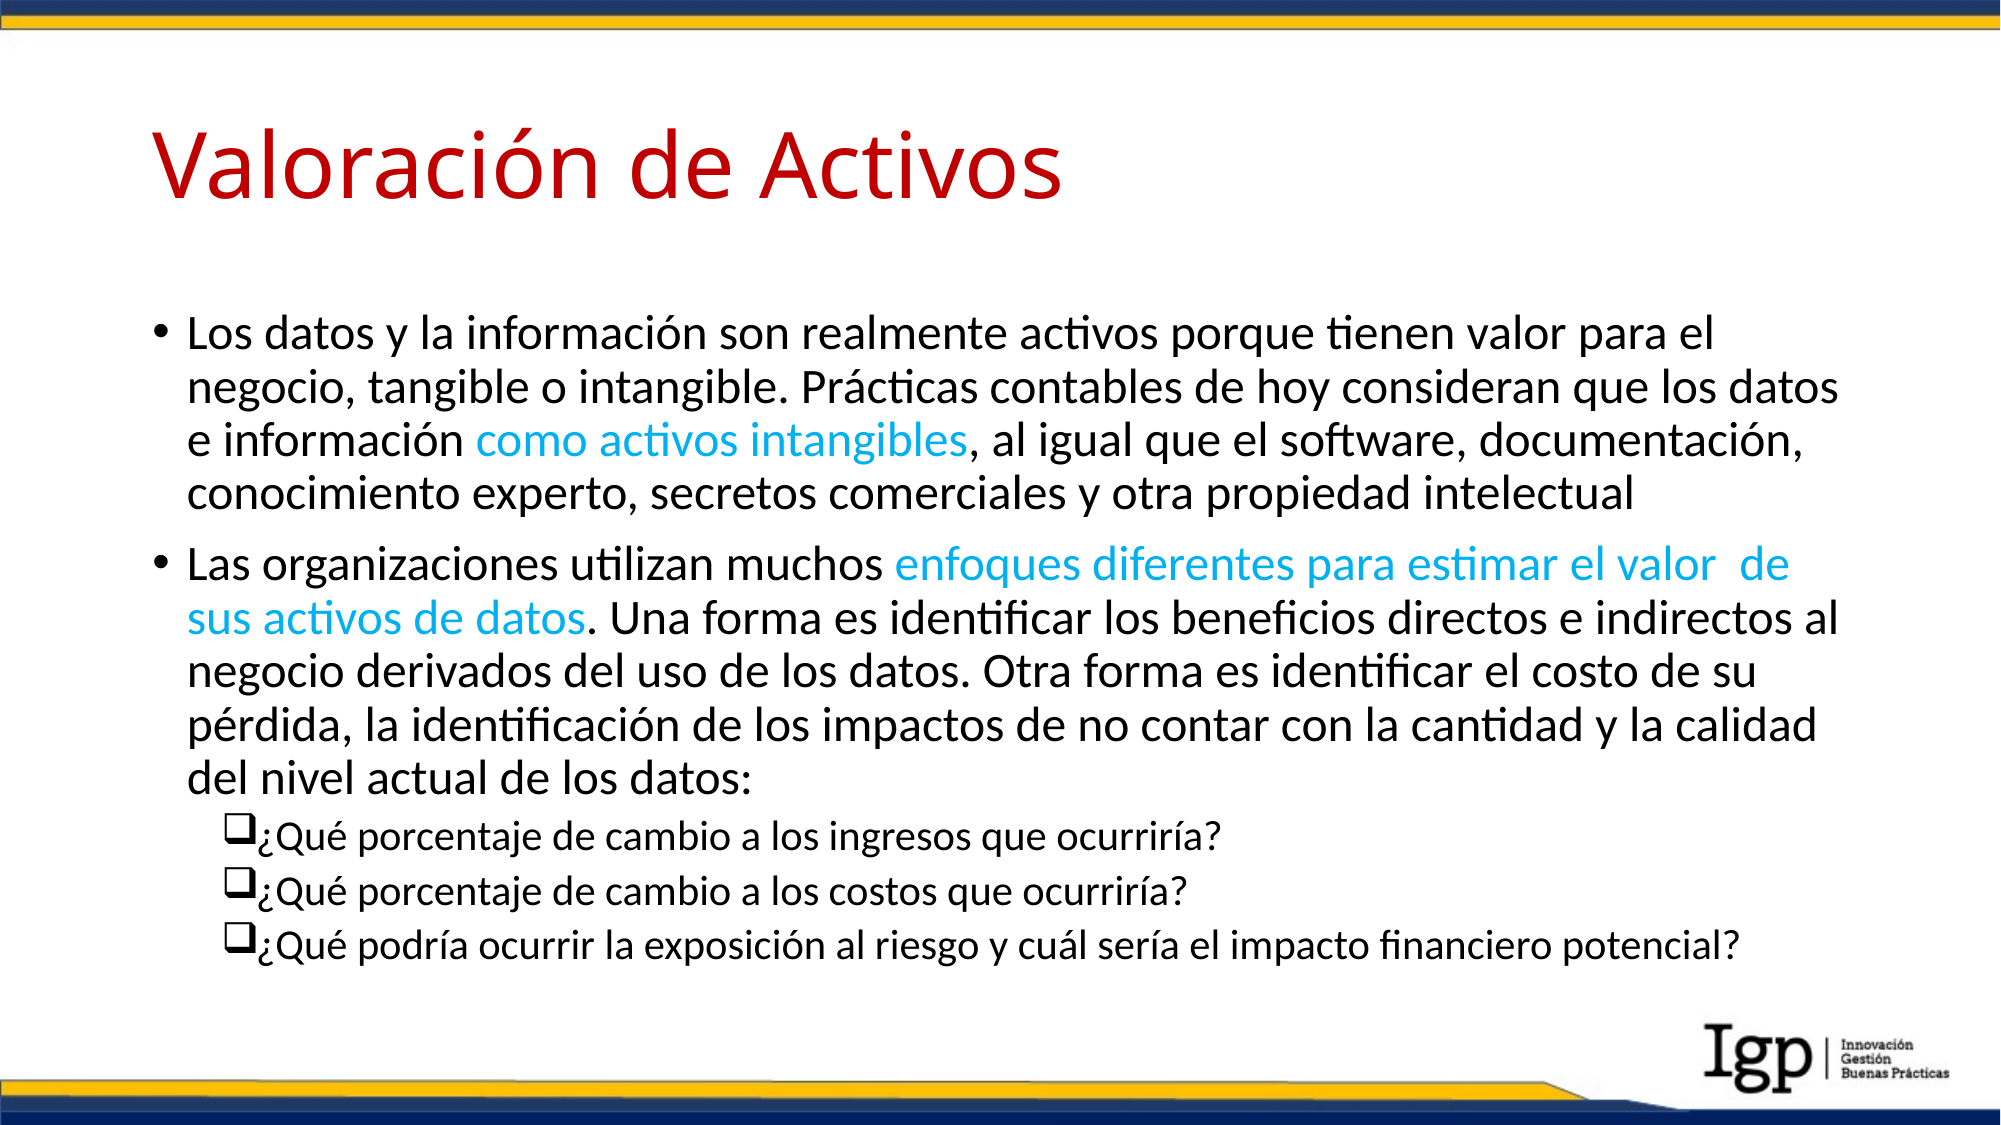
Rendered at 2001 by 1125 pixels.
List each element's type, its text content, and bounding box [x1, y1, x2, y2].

list Los datos y la información son realmente activos porque tienen valor para el negocio, tangible o intangible. Prácticas contables de hoy consideran que los datos e información como activos intangibles, al igual que el software, documentación, conocimiento experto, secretos comerciales y otra propiedad intelectual Las organizaciones utilizan muchos enfoques diferentes para estimar el valor de sus activos de datos. Una forma es identificar los beneficios directos e indirectos al negocio derivados del uso de los datos. Otra forma es identificar el costo de su pérdida, la identificación de los impactos de no contar con la cantidad y la calidad del nivel actual de los datos: ¿Qué porcentaje de cambio a los ingresos que ocurriría? ¿Qué porcentaje de cambio a los costos que ocurriría? ¿Qué podría ocurrir la exposición al riesgo y cuál sería el impacto financiero potencial? [137, 299, 1863, 1014]
title Valoración de Activos [137, 59, 1863, 278]
picture [0, 0, 2001, 1125]
